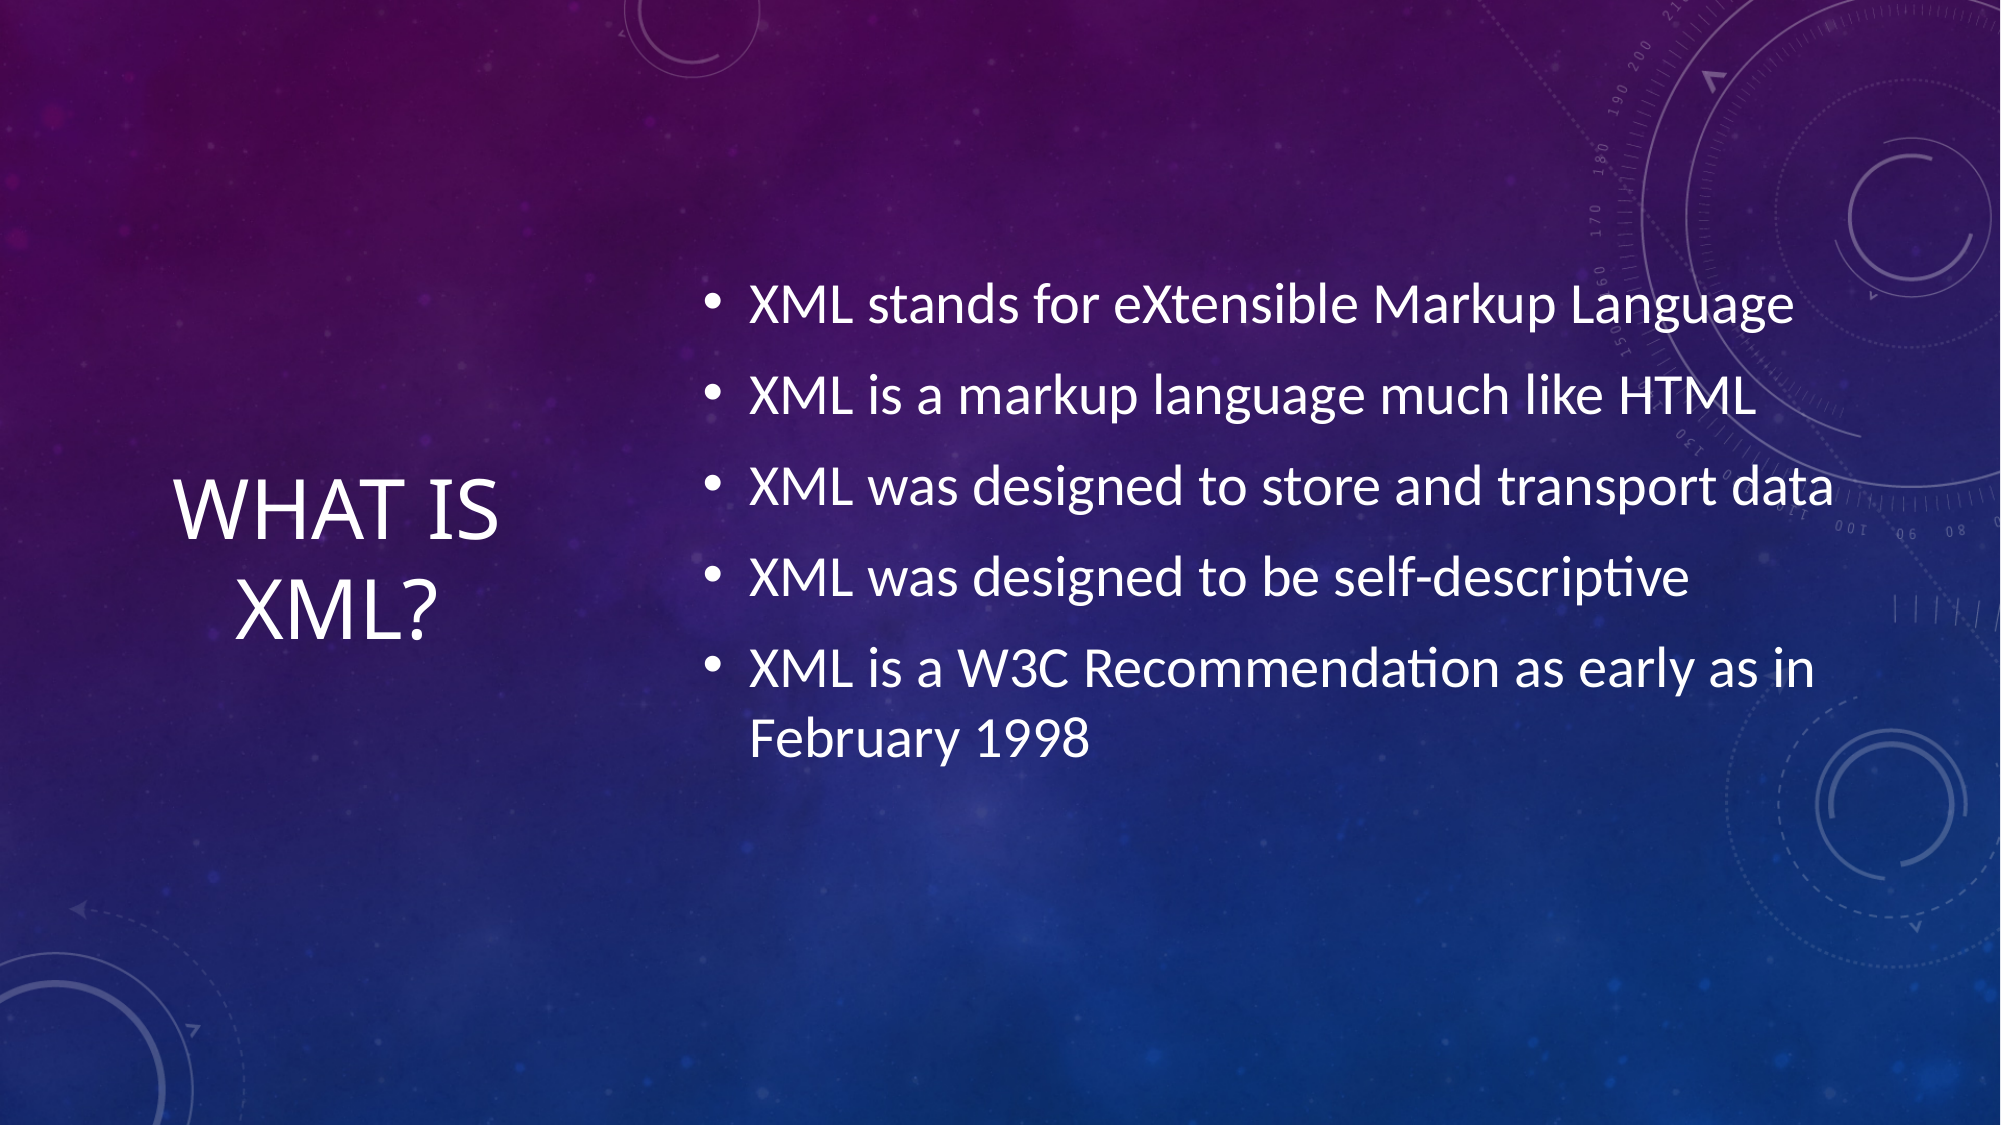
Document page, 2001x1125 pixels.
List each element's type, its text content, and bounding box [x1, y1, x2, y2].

title What is XML? [55, 129, 619, 984]
picture [0, 0, 2001, 1125]
list XML stands for eXtensible Markup Language XML is a markup language much like HTML XML was designed to store and transport data XML was designed to be self-descriptive XML is a W3C Recommendation as early as in February 1998 [687, 341, 1863, 784]
